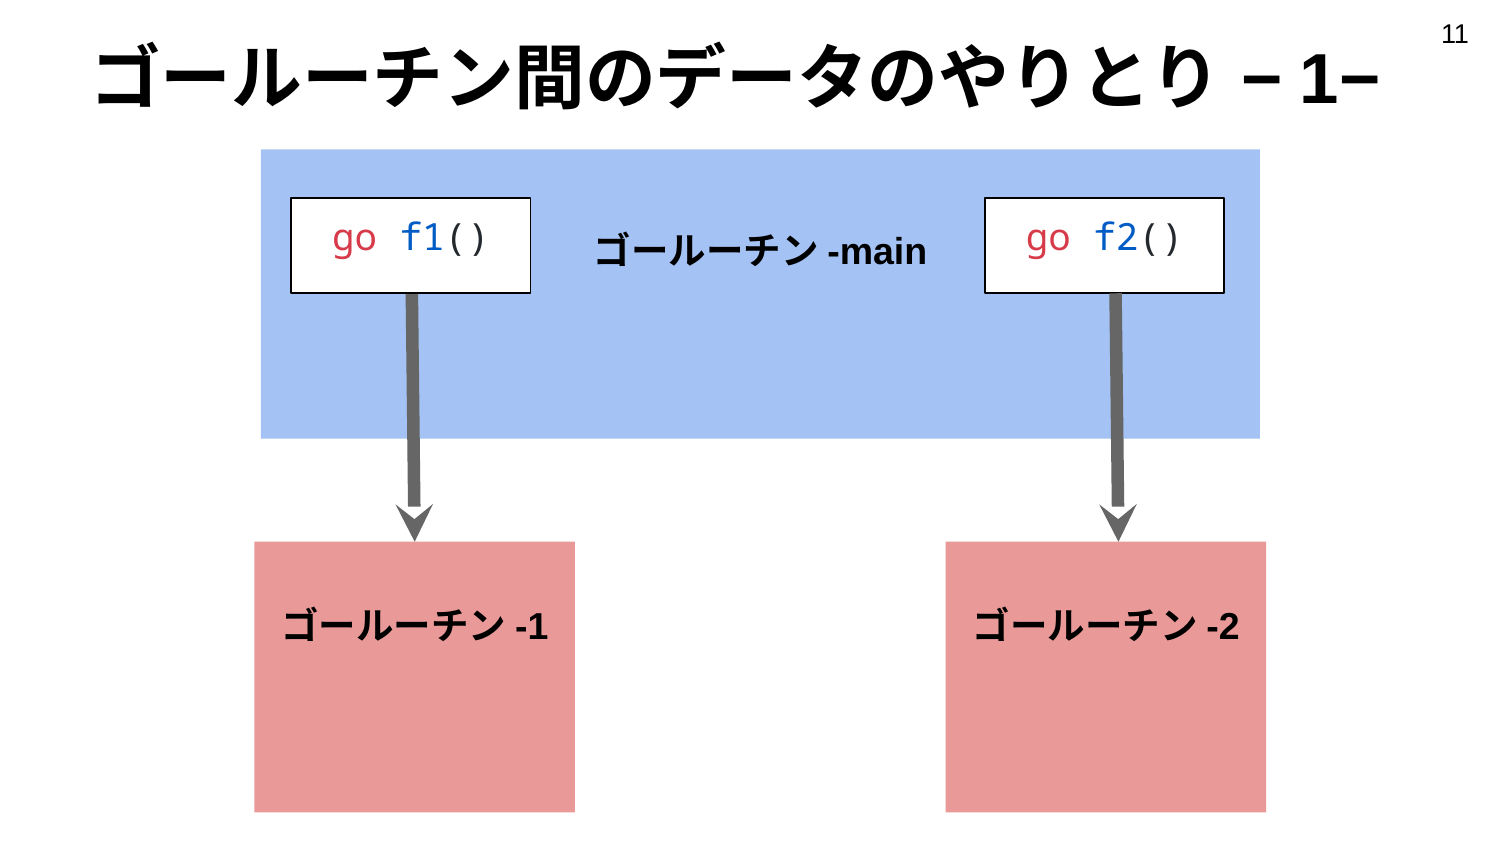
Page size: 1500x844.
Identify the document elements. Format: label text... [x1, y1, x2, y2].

text_box ゴールーチン-main [260, 149, 1260, 439]
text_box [1115, 292, 1119, 542]
title ゴールーチン間のデータのやりとり −1− [75, 33, 1425, 118]
text_box ゴールーチン-2 [945, 541, 1267, 813]
text_box ゴールーチン-1 [254, 541, 575, 813]
text_box go f2() [984, 197, 1225, 294]
slide_number ‹#› [1410, 0, 1500, 65]
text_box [411, 292, 415, 542]
text_box go f1() [291, 197, 531, 294]
